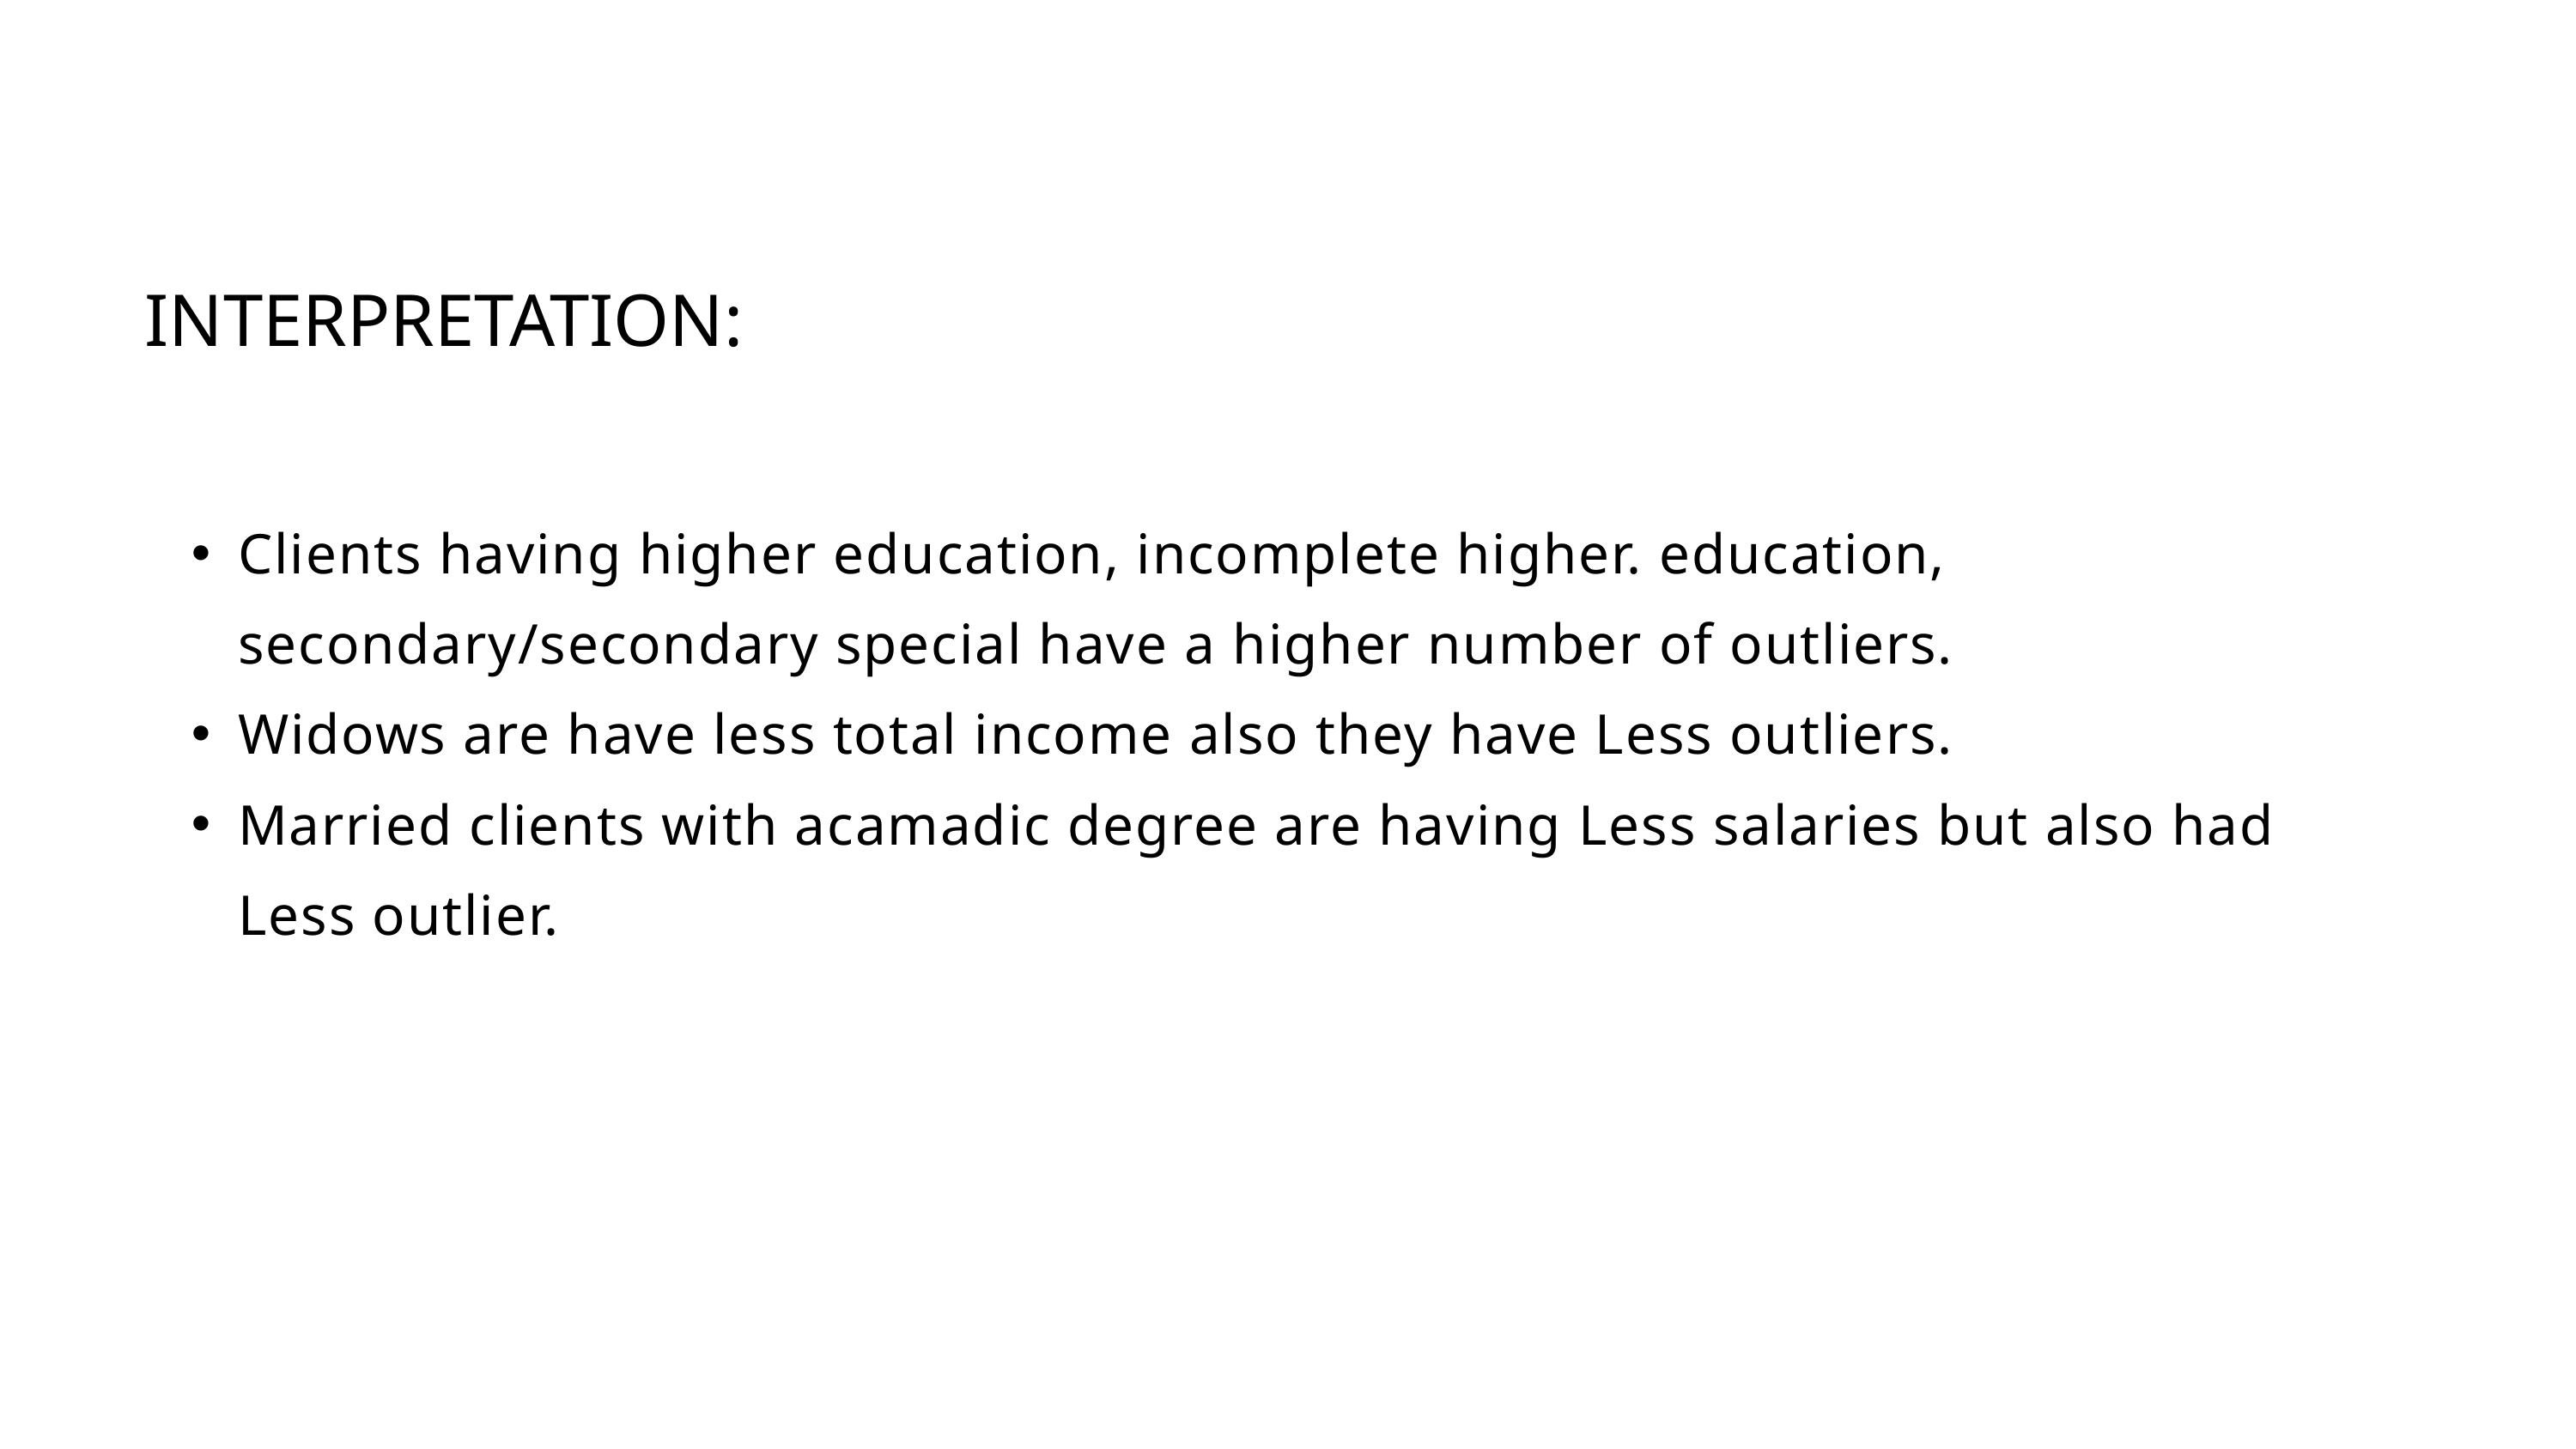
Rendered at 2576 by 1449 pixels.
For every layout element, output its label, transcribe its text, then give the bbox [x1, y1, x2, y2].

text_box Clients having higher education, incomplete higher. education, secondary/secondary special have a higher number of outliers. Widows are have less total income also they have Less outliers. Married clients with acamadic degree are having Less salaries but also had Less outlier. [144, 494, 2392, 947]
text_box INTERPRETATION: [144, 289, 843, 361]
